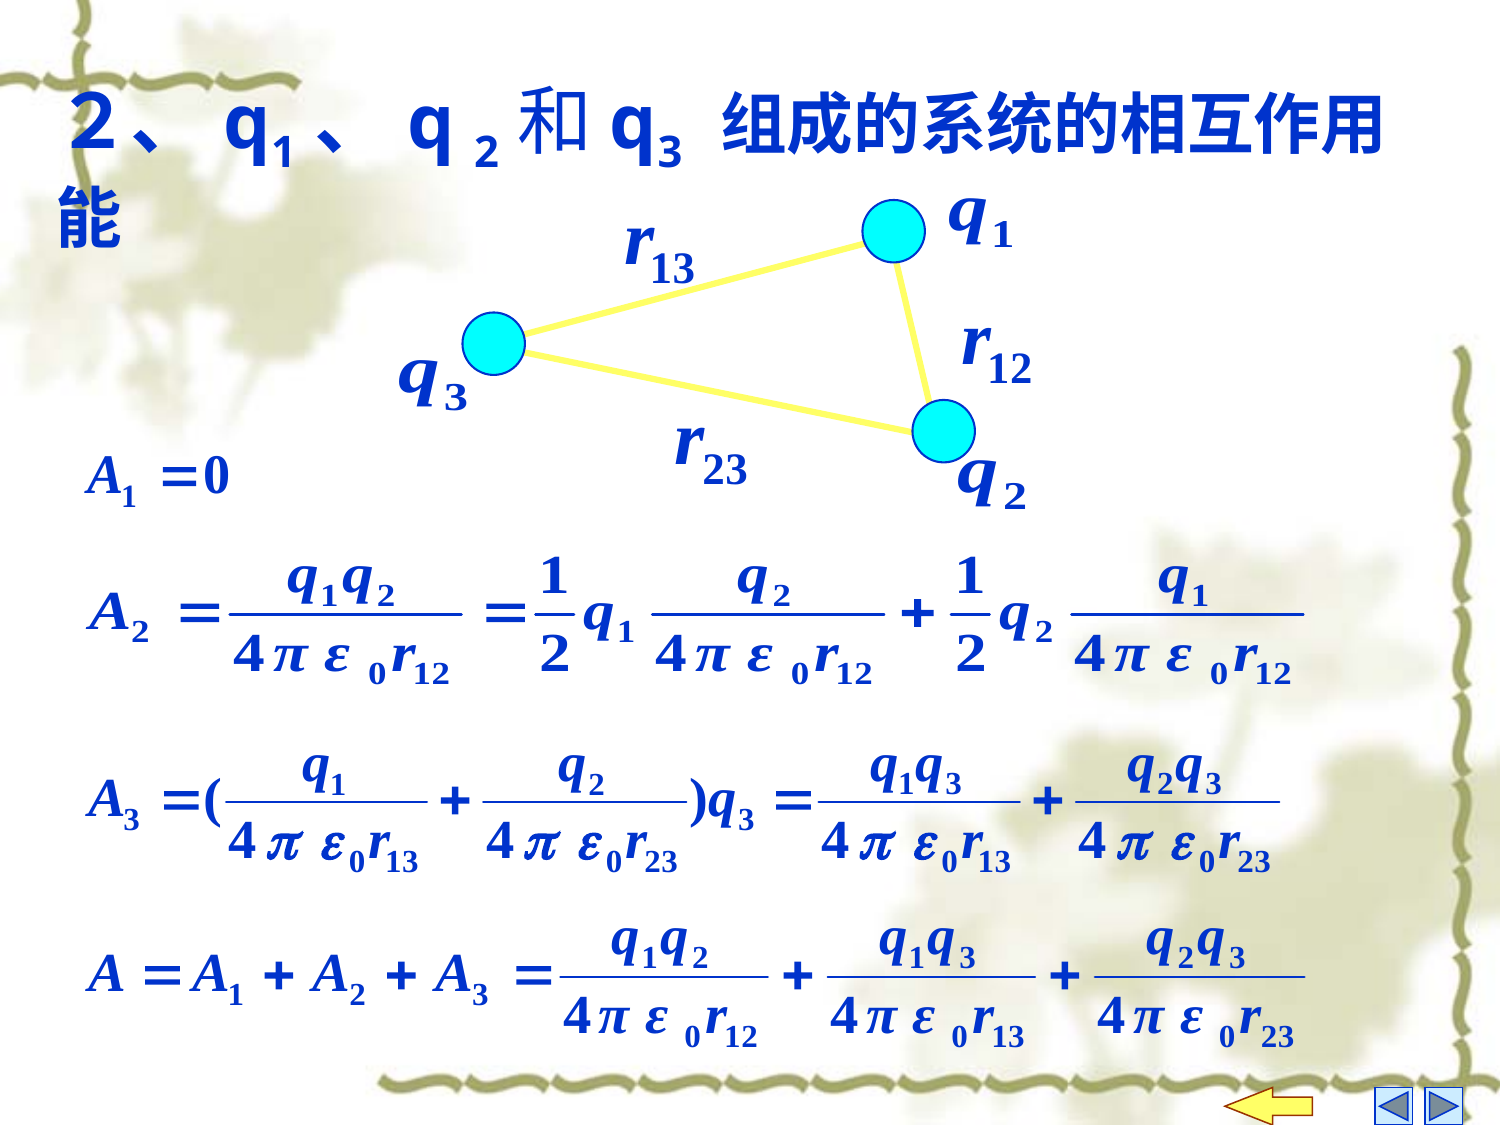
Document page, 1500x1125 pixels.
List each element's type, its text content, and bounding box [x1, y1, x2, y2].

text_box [74, 724, 762, 883]
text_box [949, 287, 1044, 393]
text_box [74, 537, 1313, 696]
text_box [74, 899, 1312, 1058]
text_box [946, 424, 1039, 518]
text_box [937, 162, 1023, 255]
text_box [387, 324, 480, 424]
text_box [662, 387, 756, 500]
text_box ２、q1、q 2和q3 组成的系统的相互作用能 [41, 66, 1403, 264]
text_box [74, 437, 238, 514]
picture [0, 0, 1500, 1125]
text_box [612, 187, 706, 300]
text_box [912, 399, 975, 463]
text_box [762, 724, 1290, 883]
text_box [862, 199, 925, 263]
text_box [469, 312, 525, 375]
